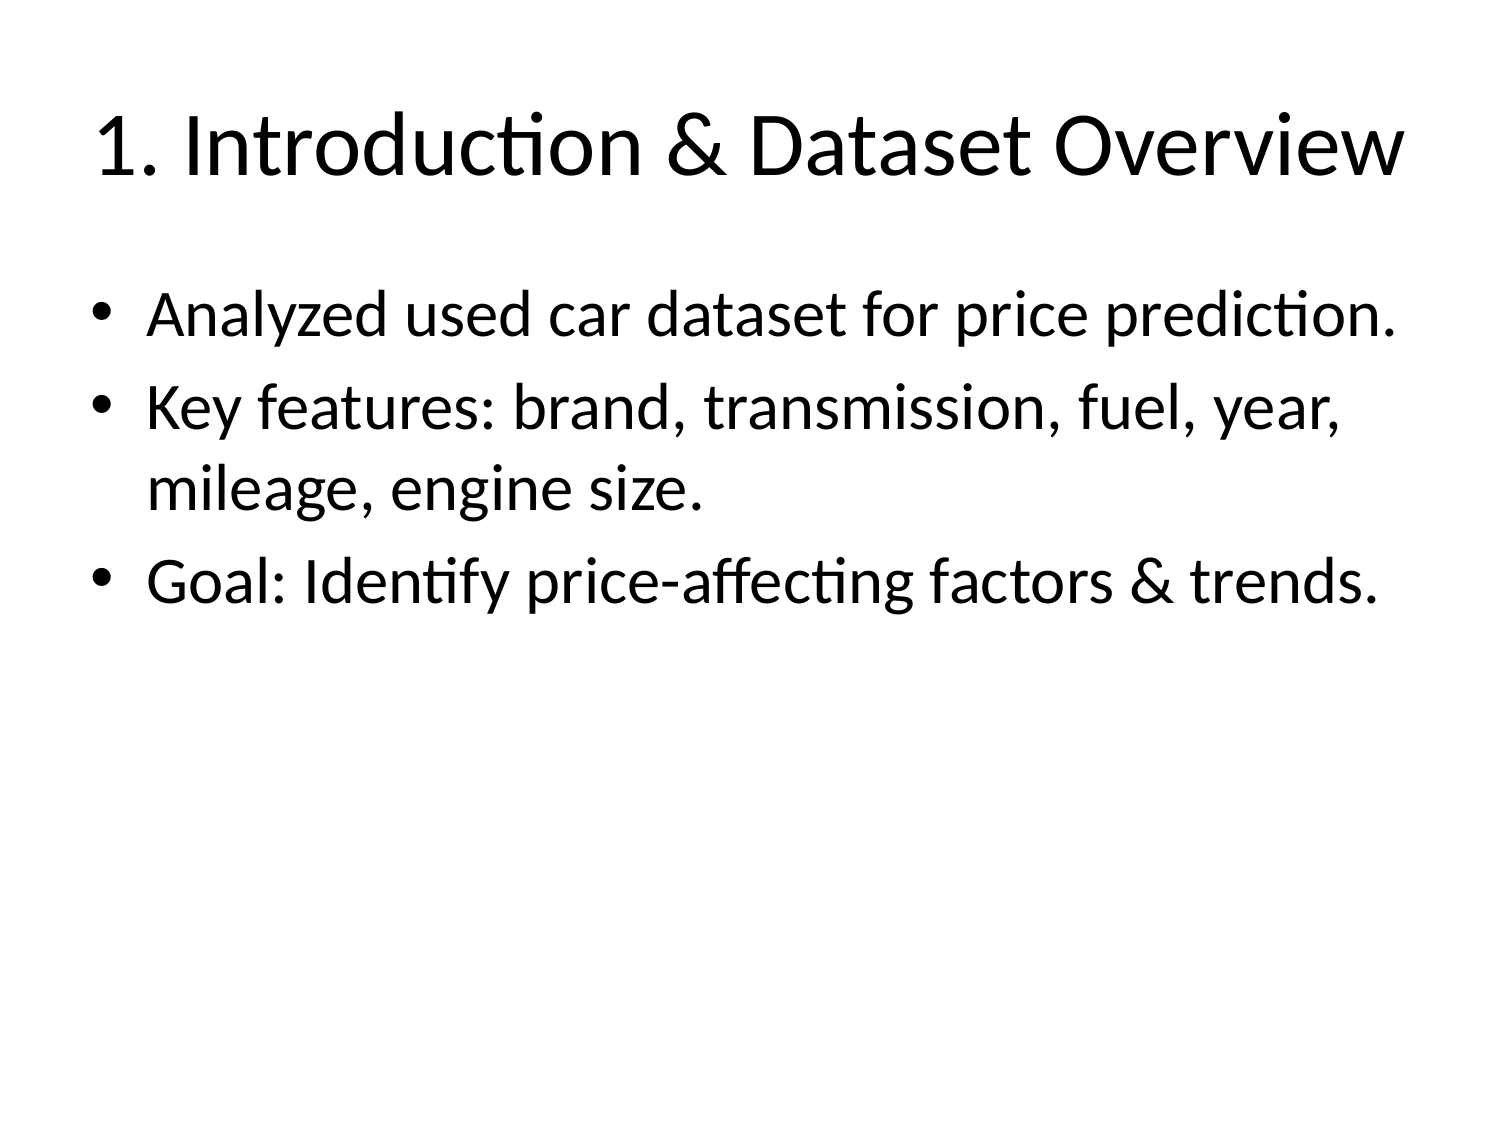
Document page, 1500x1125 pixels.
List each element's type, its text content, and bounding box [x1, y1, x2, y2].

list Analyzed used car dataset for price prediction. Key features: brand, transmission, fuel, year, mileage, engine size. Goal: Identify price-affecting factors & trends. [75, 262, 1425, 1005]
title 1. Introduction & Dataset Overview [75, 45, 1425, 233]
